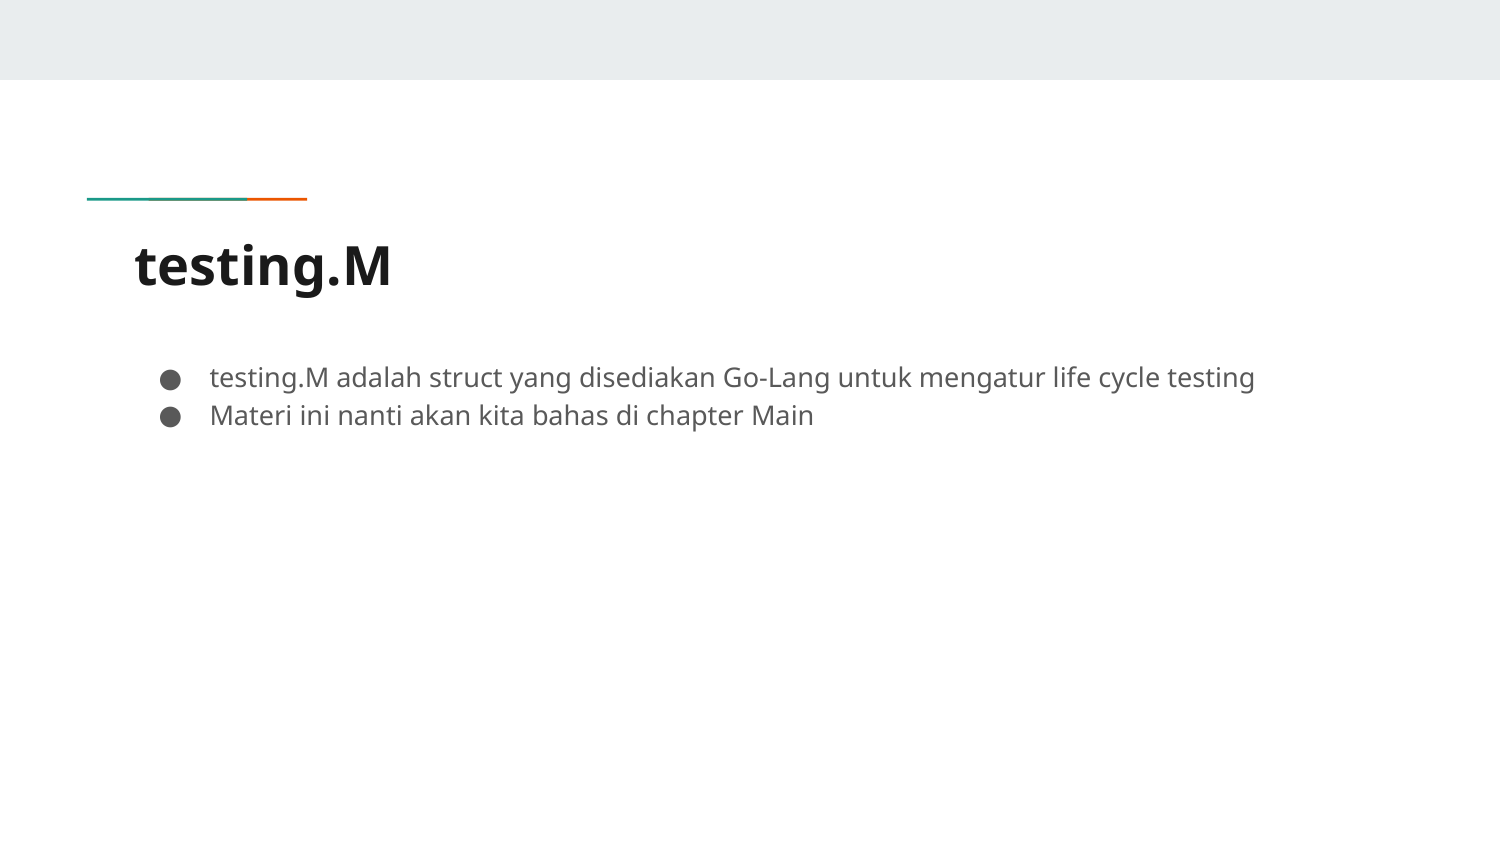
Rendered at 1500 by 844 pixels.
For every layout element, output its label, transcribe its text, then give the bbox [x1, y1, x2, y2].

title testing.M [119, 216, 1381, 305]
list testing.M adalah struct yang disediakan Go-Lang untuk mengatur life cycle testing Materi ini nanti akan kita bahas di chapter Main [119, 341, 1381, 712]
